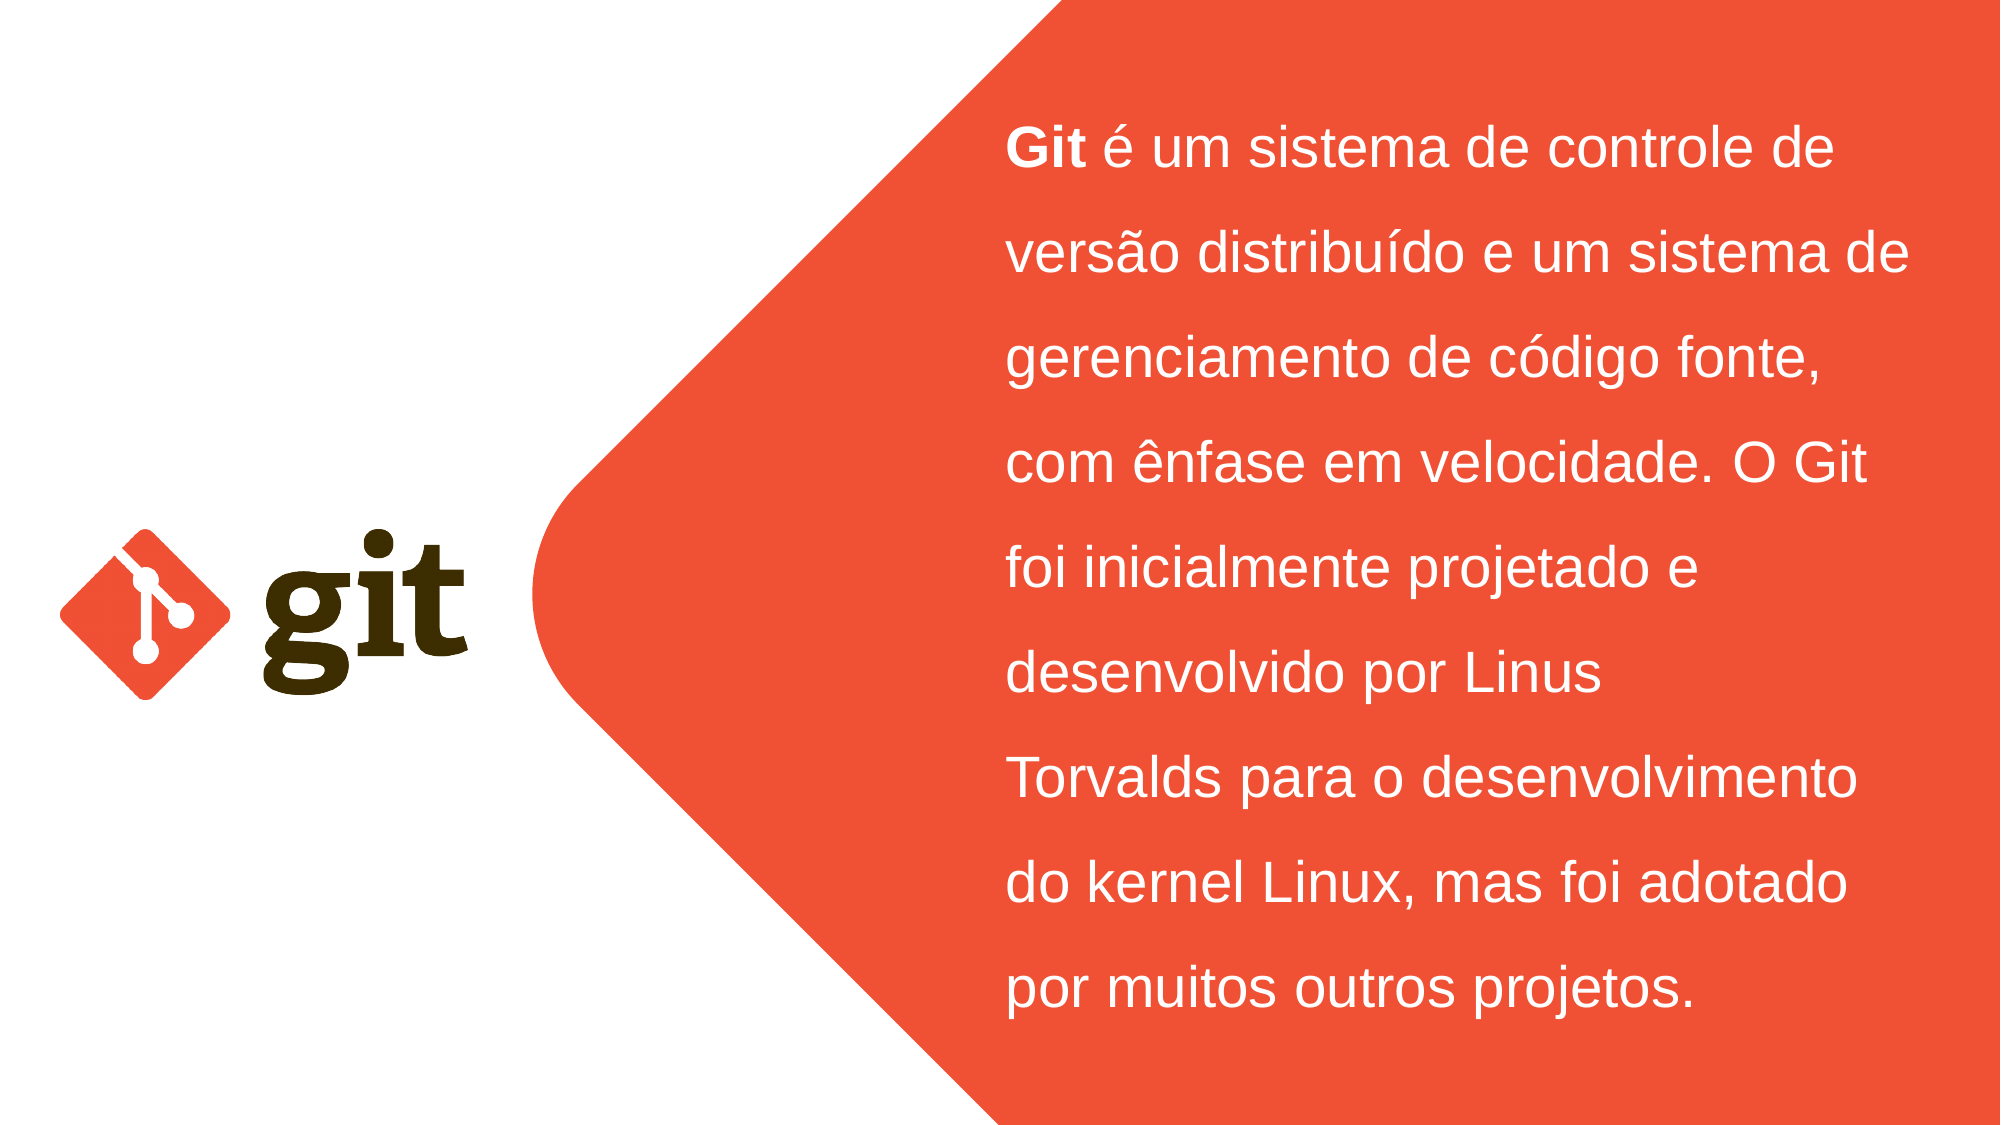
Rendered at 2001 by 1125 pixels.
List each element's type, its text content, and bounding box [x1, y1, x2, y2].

text_box Git é um sistema de controle de versão distribuído e um sistema de gerenciamento de código fonte, com ênfase em velocidade. O Git foi inicialmente projetado e desenvolvido por Linus Torvalds para o desenvolvimento do kernel Linux, mas foi adotado por muitos outros projetos. [990, 67, 1946, 1082]
picture [59, 529, 468, 701]
text_box [532, 0, 2000, 1125]
